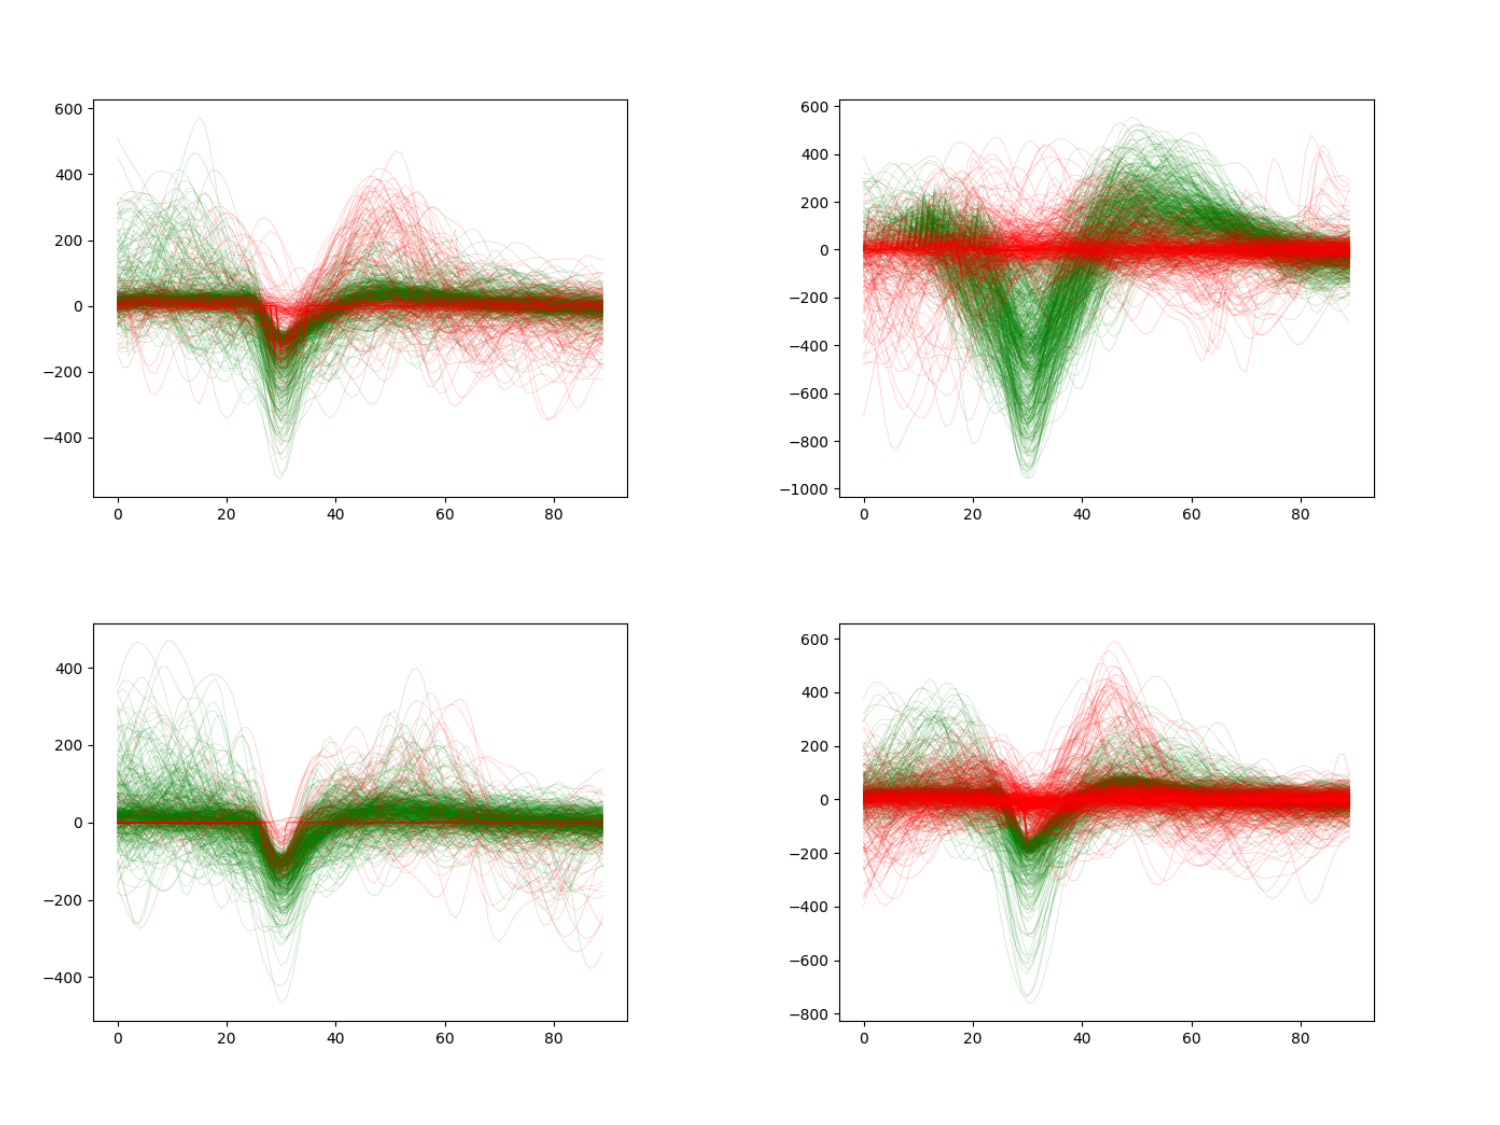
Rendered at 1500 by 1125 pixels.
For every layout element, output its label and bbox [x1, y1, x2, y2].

picture [753, 560, 1443, 1078]
picture [753, 37, 1443, 554]
picture [7, 37, 696, 554]
picture [7, 560, 696, 1078]
